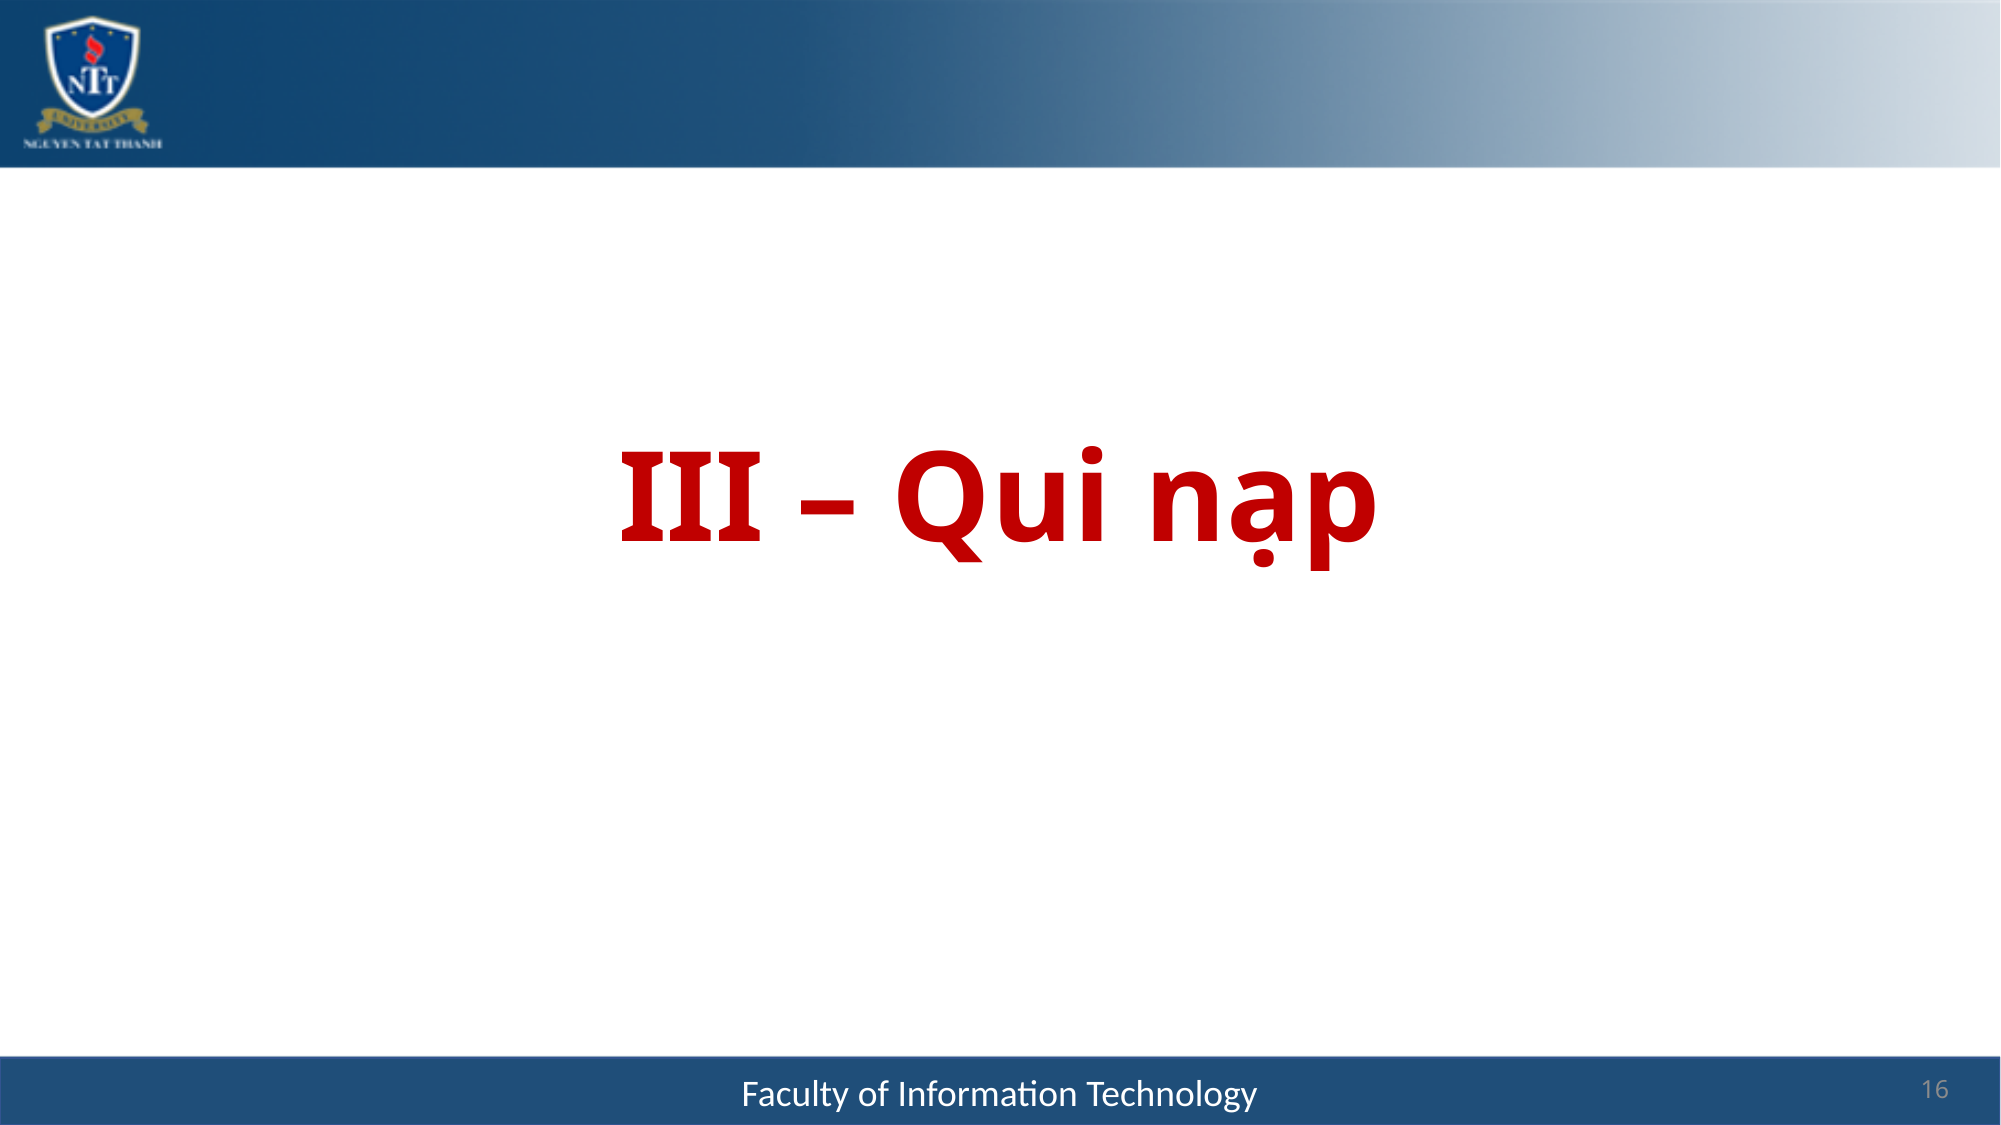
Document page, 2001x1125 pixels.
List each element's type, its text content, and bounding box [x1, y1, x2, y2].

picture [0, 0, 2001, 1057]
title III – Qui nạp [137, 184, 1863, 576]
slide_number 16 [1514, 1060, 1965, 1121]
